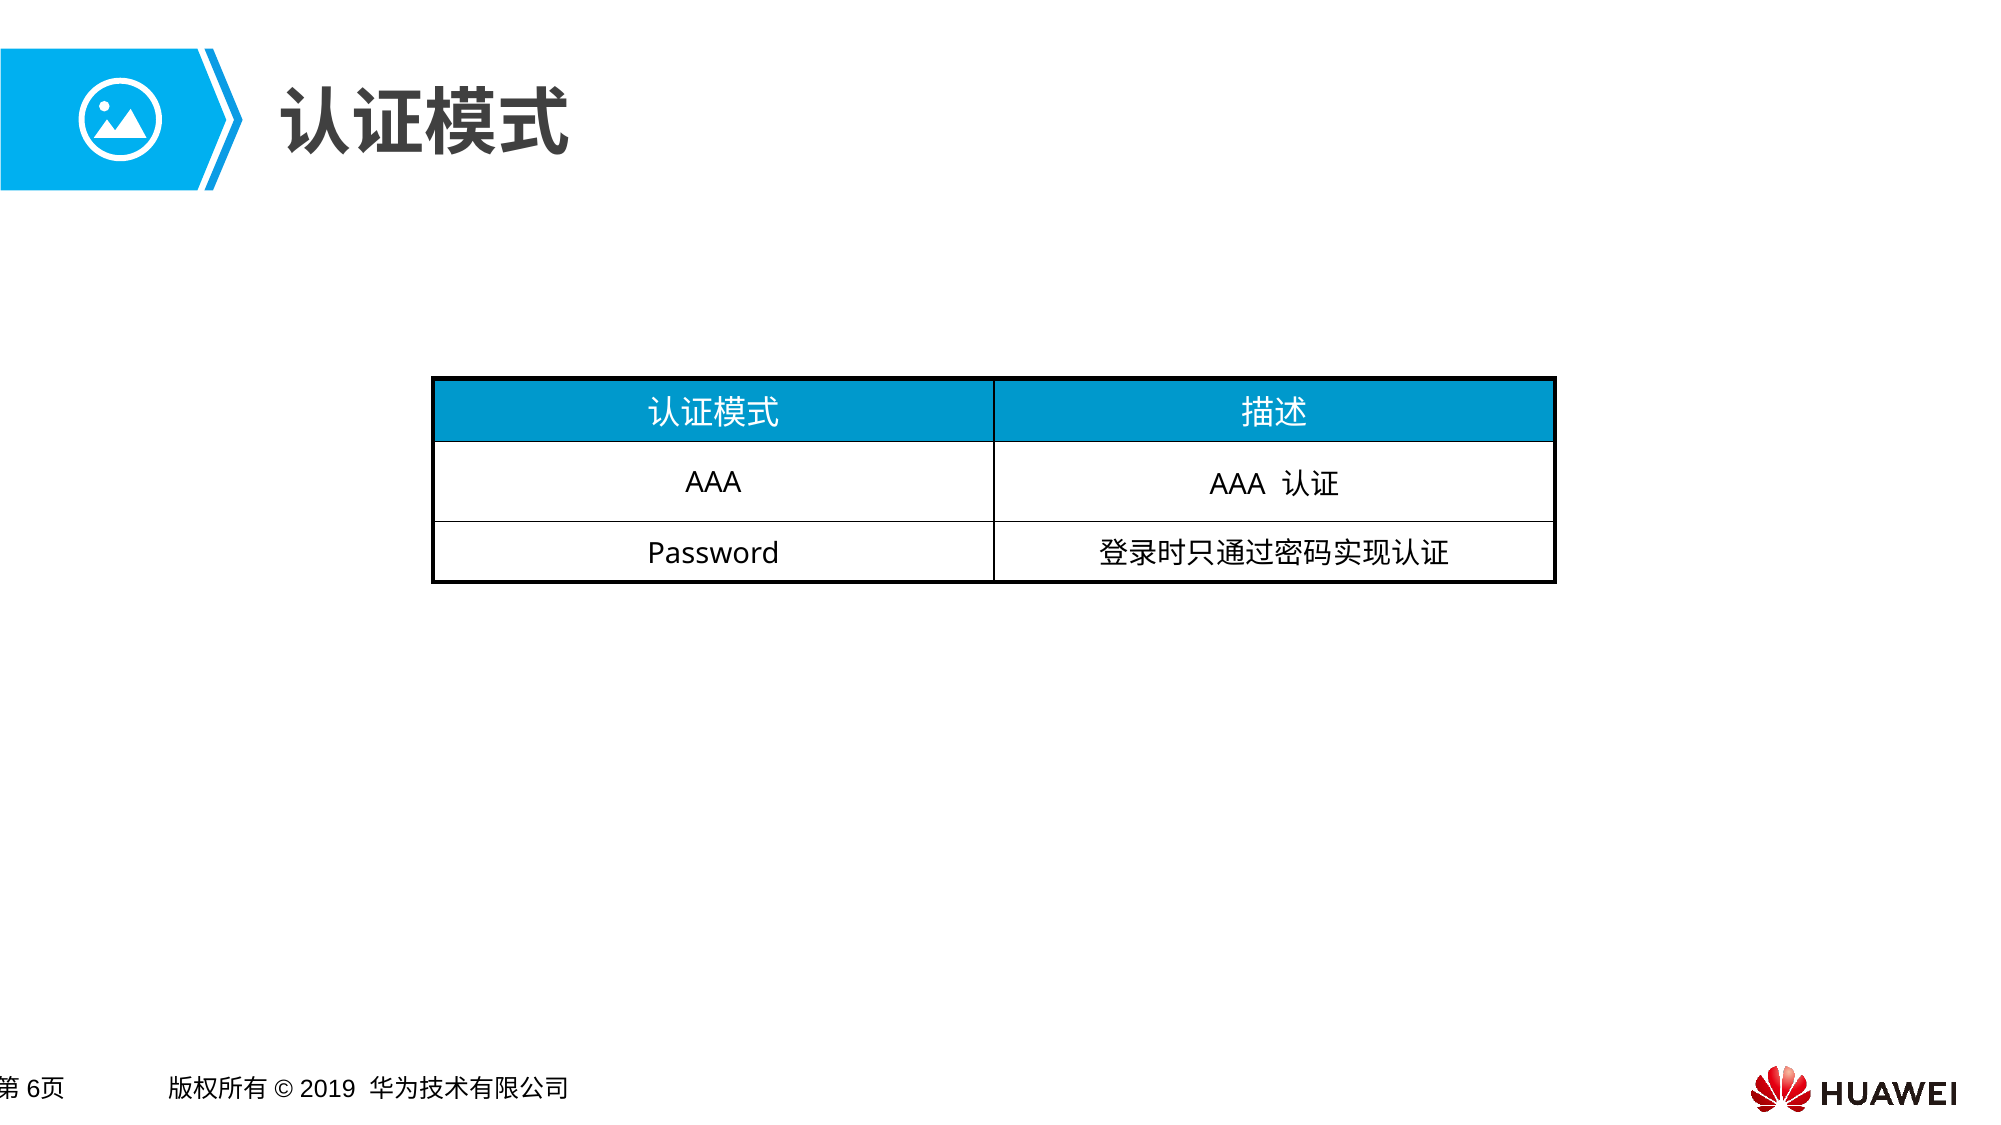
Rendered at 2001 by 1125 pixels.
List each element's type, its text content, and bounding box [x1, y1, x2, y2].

table_cell 登录时只通过密码实现认证 [995, 522, 1553, 580]
table_header 认证模式 [435, 381, 993, 441]
table_cell Password [435, 522, 993, 580]
table_cell AAA [435, 442, 993, 521]
table_header 描述 [995, 381, 1553, 441]
title 认证模式 [261, 67, 1875, 173]
table_cell AAA 认证 [995, 442, 1553, 521]
picture [1751, 1066, 1956, 1112]
